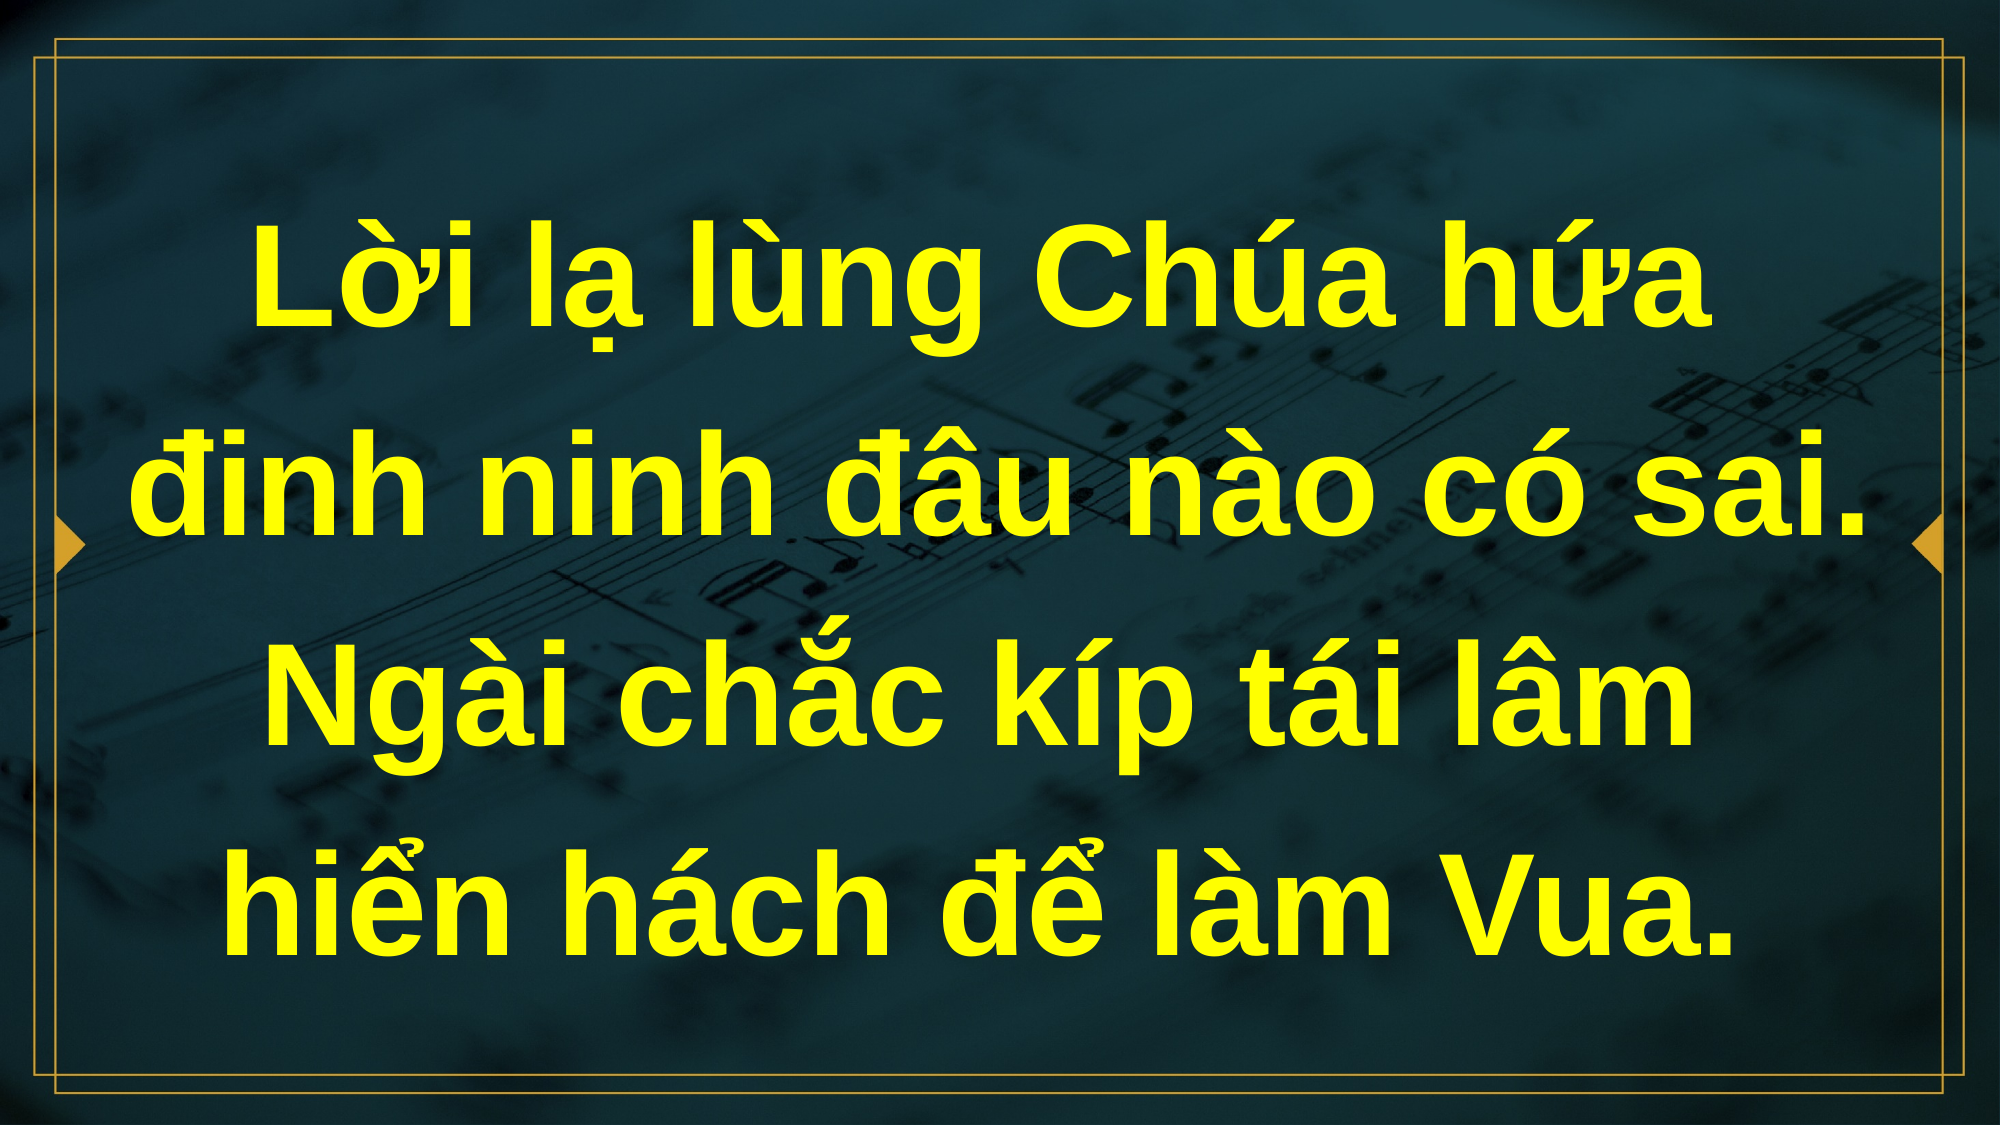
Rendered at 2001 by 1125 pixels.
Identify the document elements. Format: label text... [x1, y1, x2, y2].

picture [0, 0, 2000, 1125]
title Lời lạ lùng Chúa hứa đinh ninh đâu nào có sai. Ngài chắc kíp tái lâm hiển hách để làm Vua. [55, 53, 1945, 1077]
